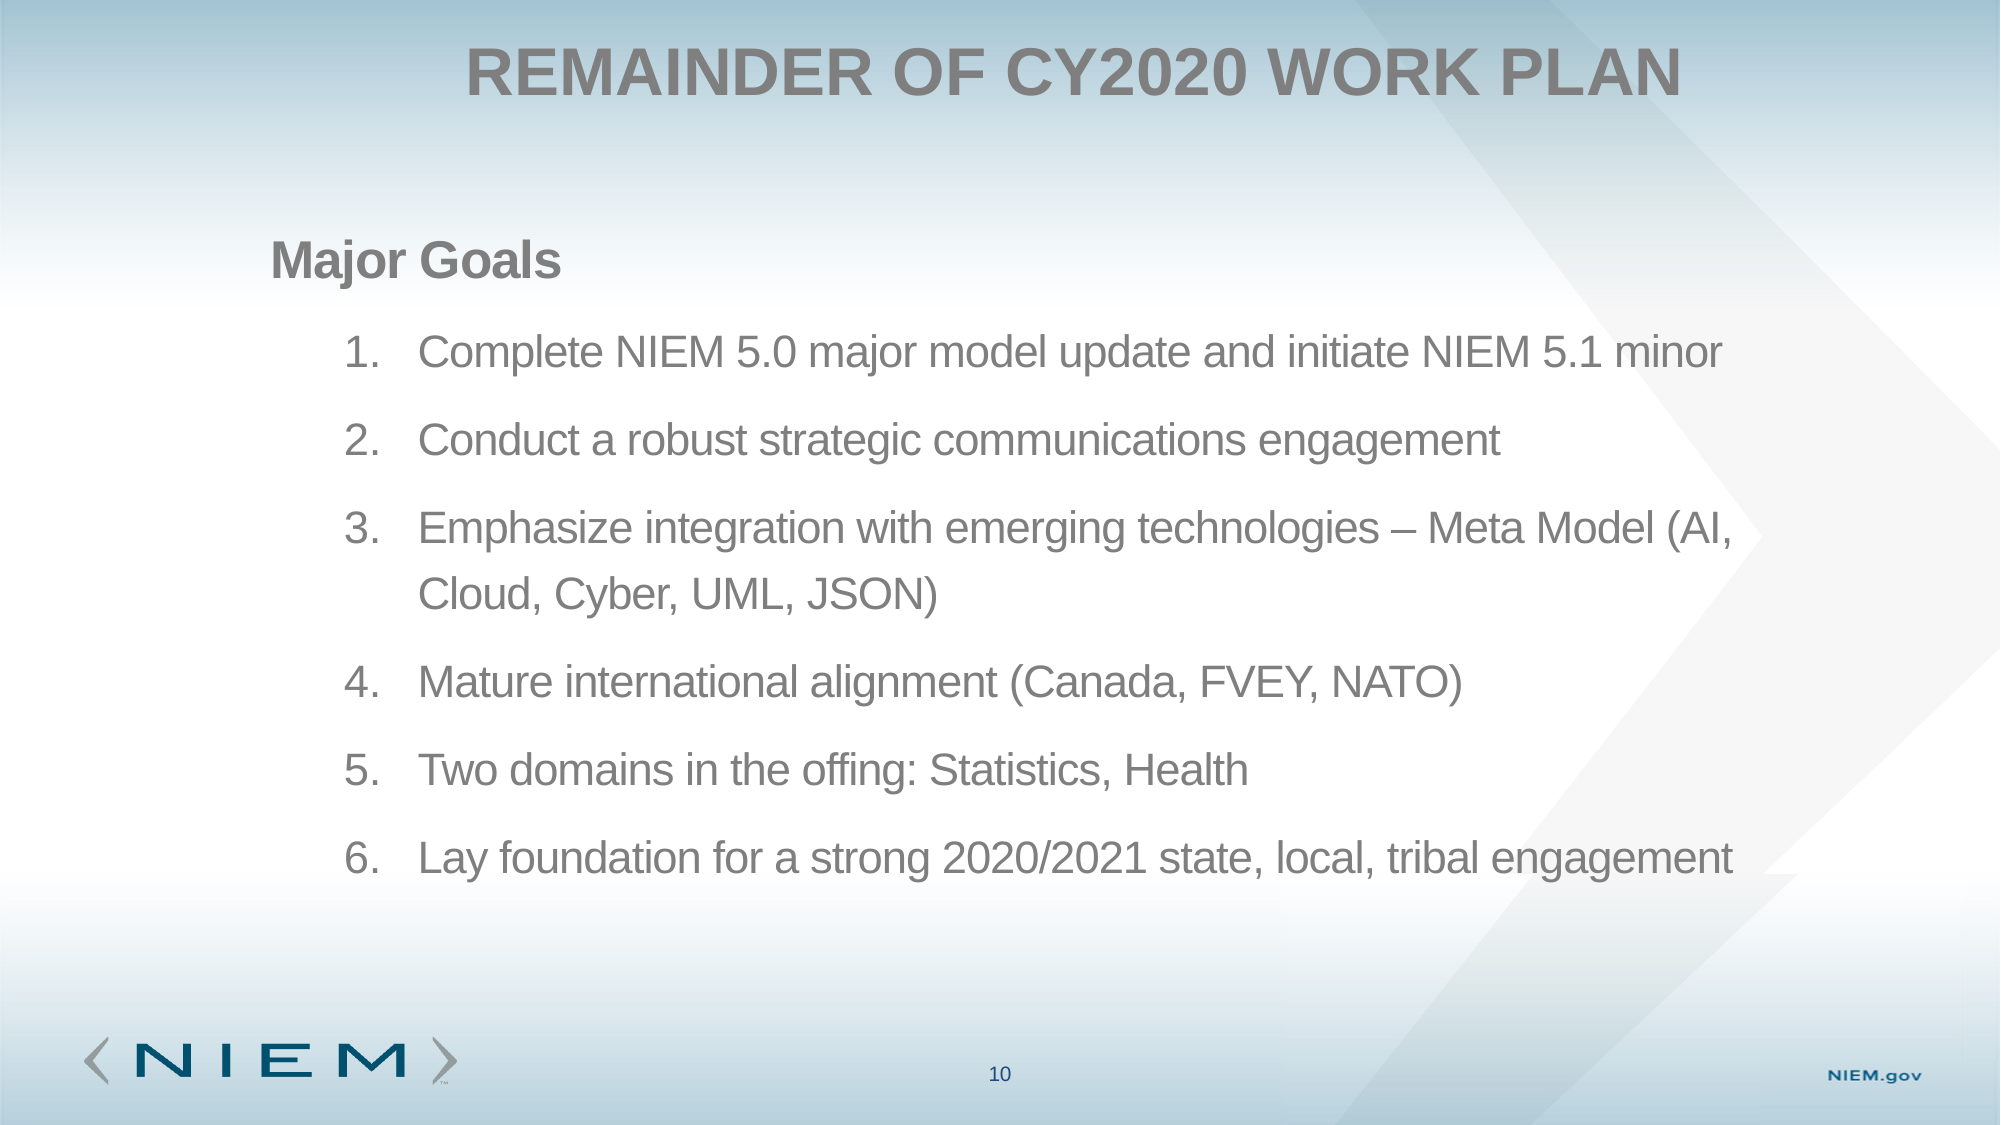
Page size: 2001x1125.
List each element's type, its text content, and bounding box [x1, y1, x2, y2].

picture [0, 0, 2000, 1125]
list Major Goals Complete NIEM 5.0 major model update and initiate NIEM 5.1 minor Conduct a robust strategic communications engagement Emphasize integration with emerging technologies – Meta Model (AI, Cloud, Cyber, UML, JSON) Mature international alignment (Canada, FVEY, NATO) Two domains in the offing: Statistics, Health Lay foundation for a strong 2020/2021 state, local, tribal engagement [255, 204, 1750, 993]
title Remainder of CY2020 Work plan [399, 36, 1750, 170]
footer 10 [683, 1042, 1317, 1103]
